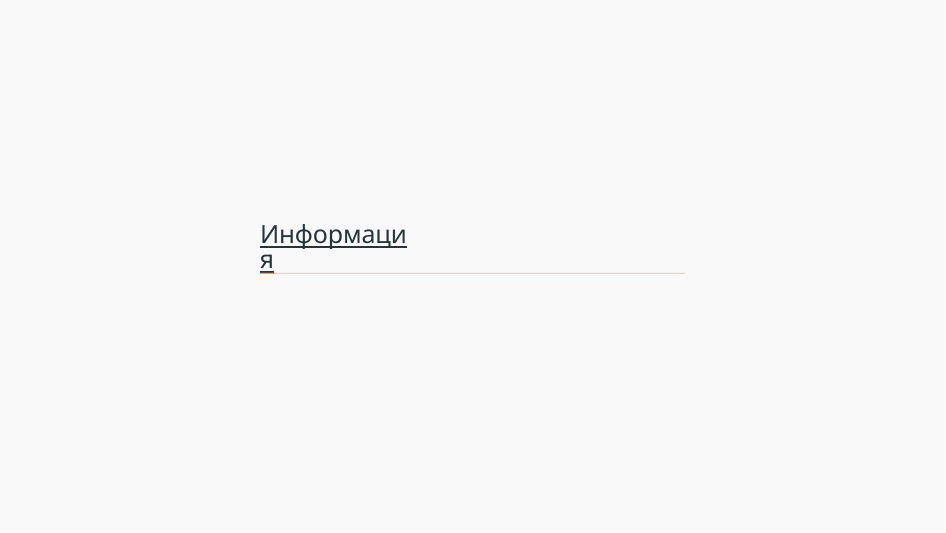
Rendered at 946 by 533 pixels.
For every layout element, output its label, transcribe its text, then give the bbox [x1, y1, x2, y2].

text_box Информация [258, 216, 418, 253]
text_box [0, 0, 945, 532]
